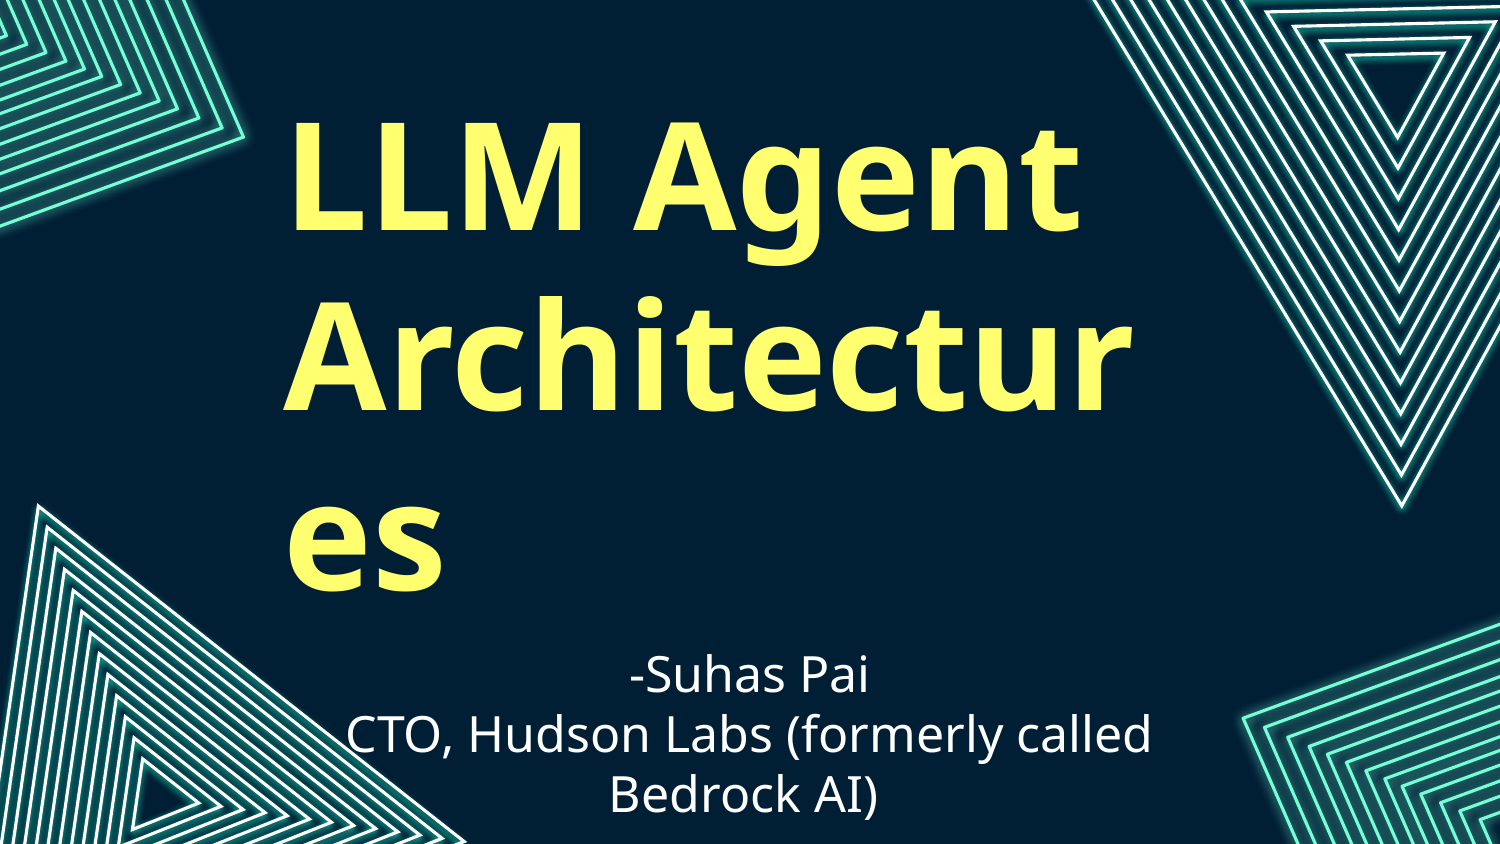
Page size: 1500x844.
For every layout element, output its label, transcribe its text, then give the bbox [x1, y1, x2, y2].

subtitle -Suhas Pai CTO, Hudson Labs (formerly called Bedrock AI) [302, 567, 1198, 635]
title LLM Agent Architectures [268, 187, 1231, 513]
